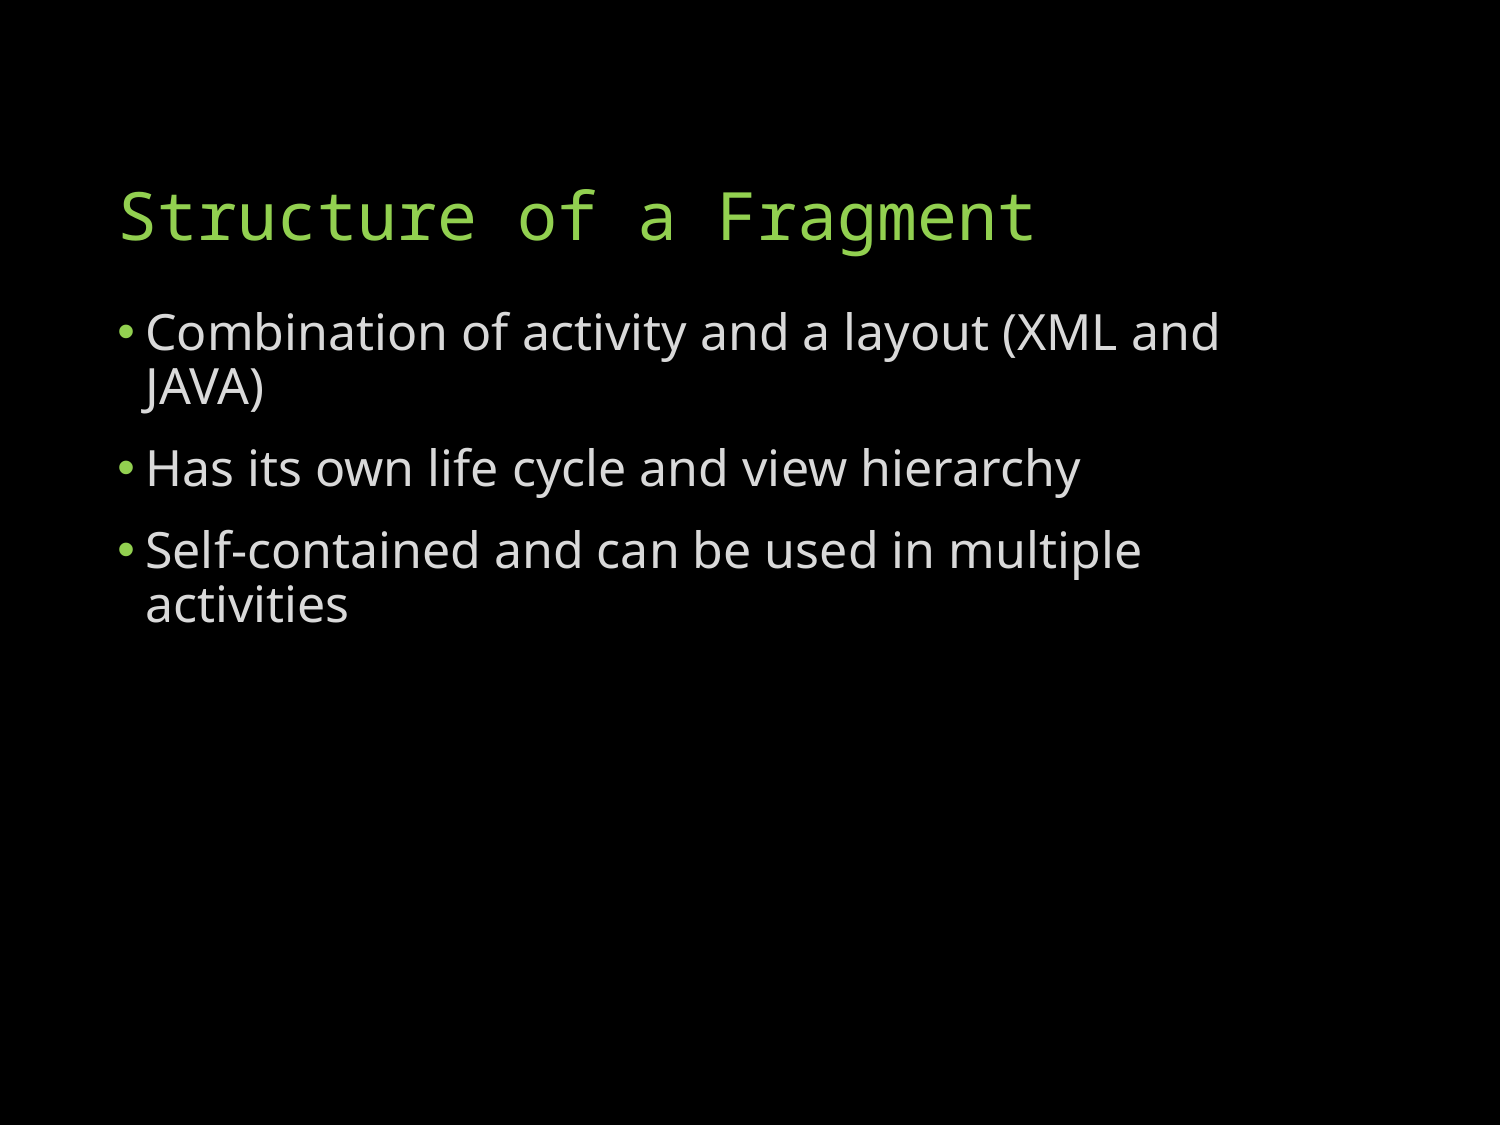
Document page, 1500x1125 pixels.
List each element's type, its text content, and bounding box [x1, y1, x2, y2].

title Structure of a Fragment [102, 75, 1313, 263]
list Combination of activity and a layout (XML and JAVA) Has its own life cycle and view hierarchy Self-contained and can be used in multiple activities [102, 299, 1313, 1000]
